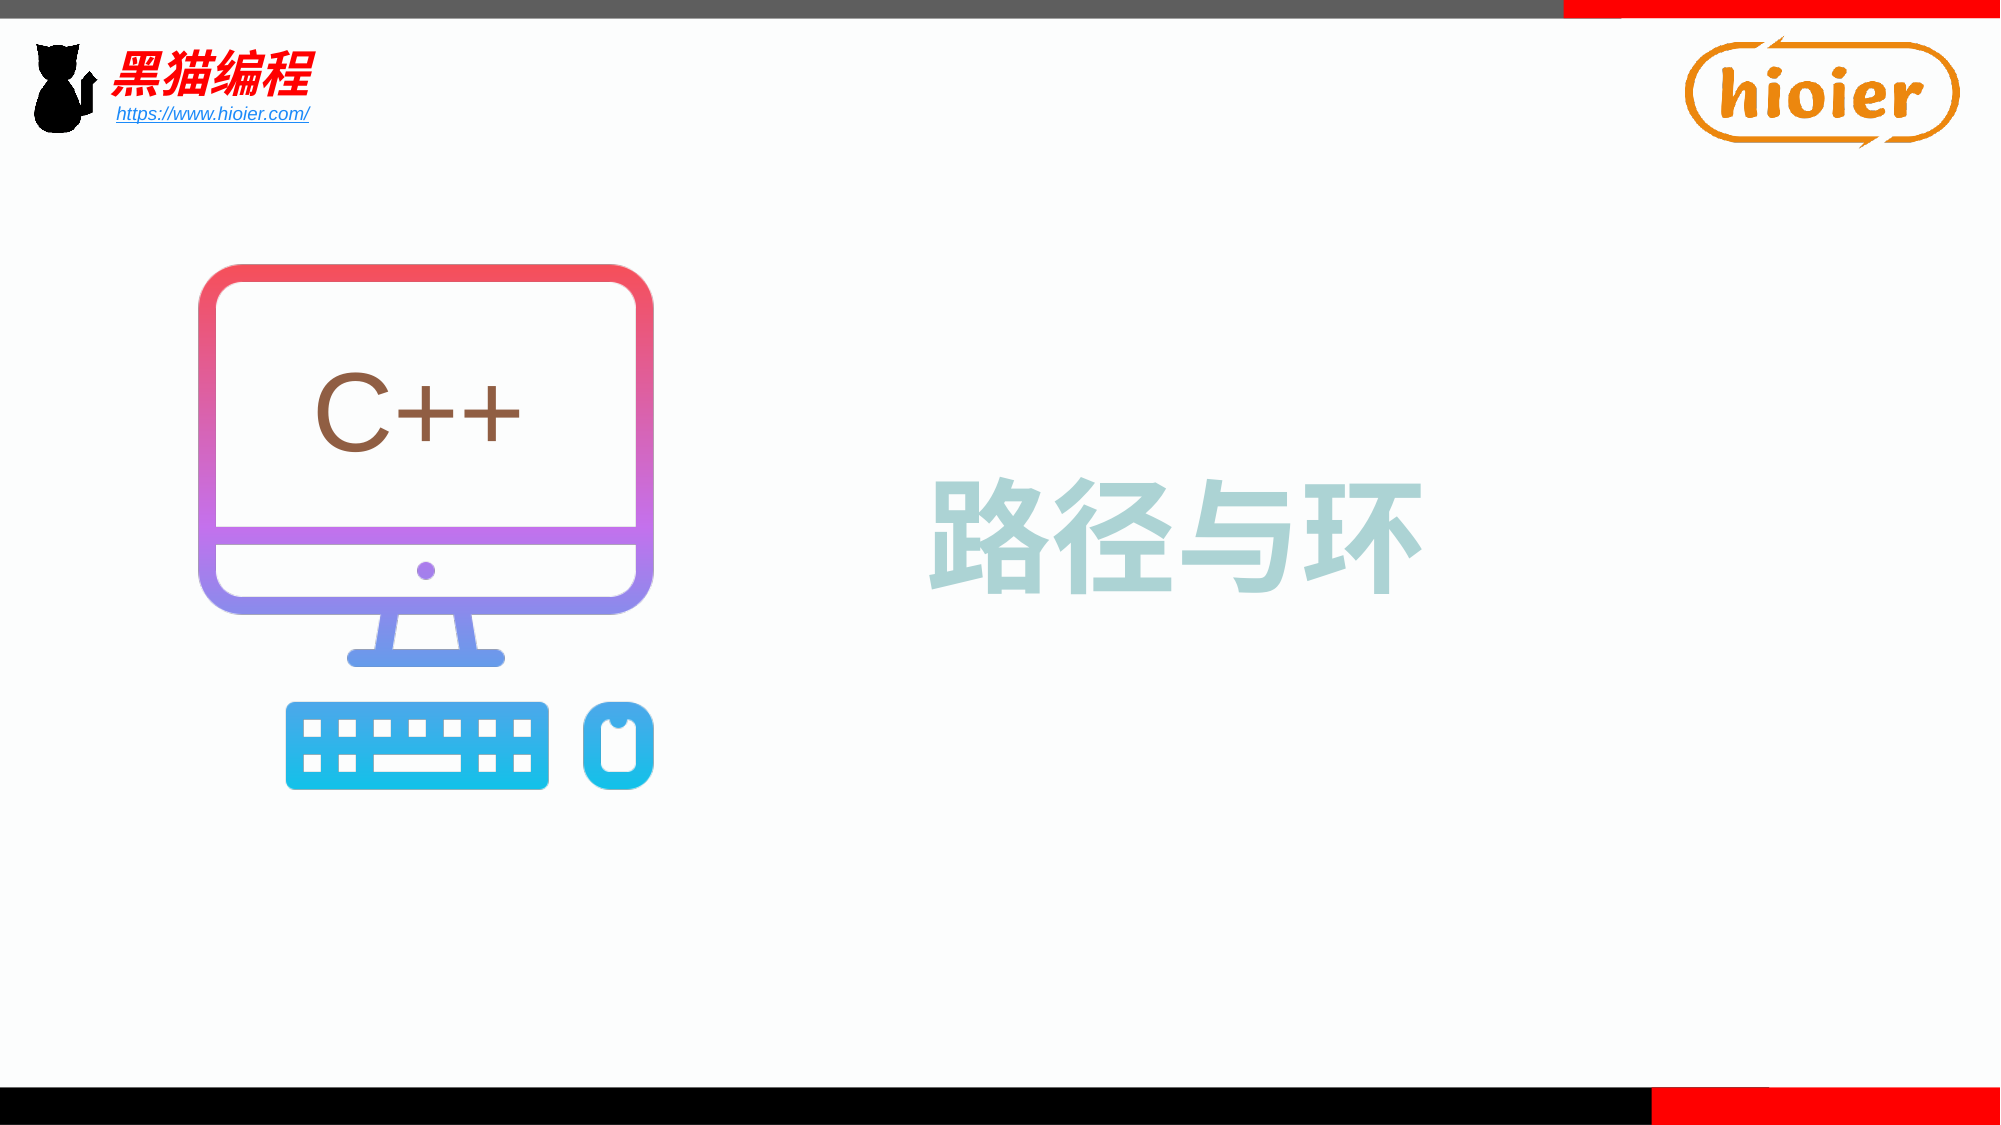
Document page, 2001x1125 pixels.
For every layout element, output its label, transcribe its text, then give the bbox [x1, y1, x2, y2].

text_box [1651, 1087, 2000, 1125]
picture [146, 247, 706, 807]
picture [21, 44, 110, 133]
text_box [0, 1087, 1651, 1125]
text_box 路径与环 [911, 451, 1442, 617]
text_box [1563, 0, 2000, 19]
picture [1670, 28, 1981, 156]
text_box [0, 0, 1563, 19]
